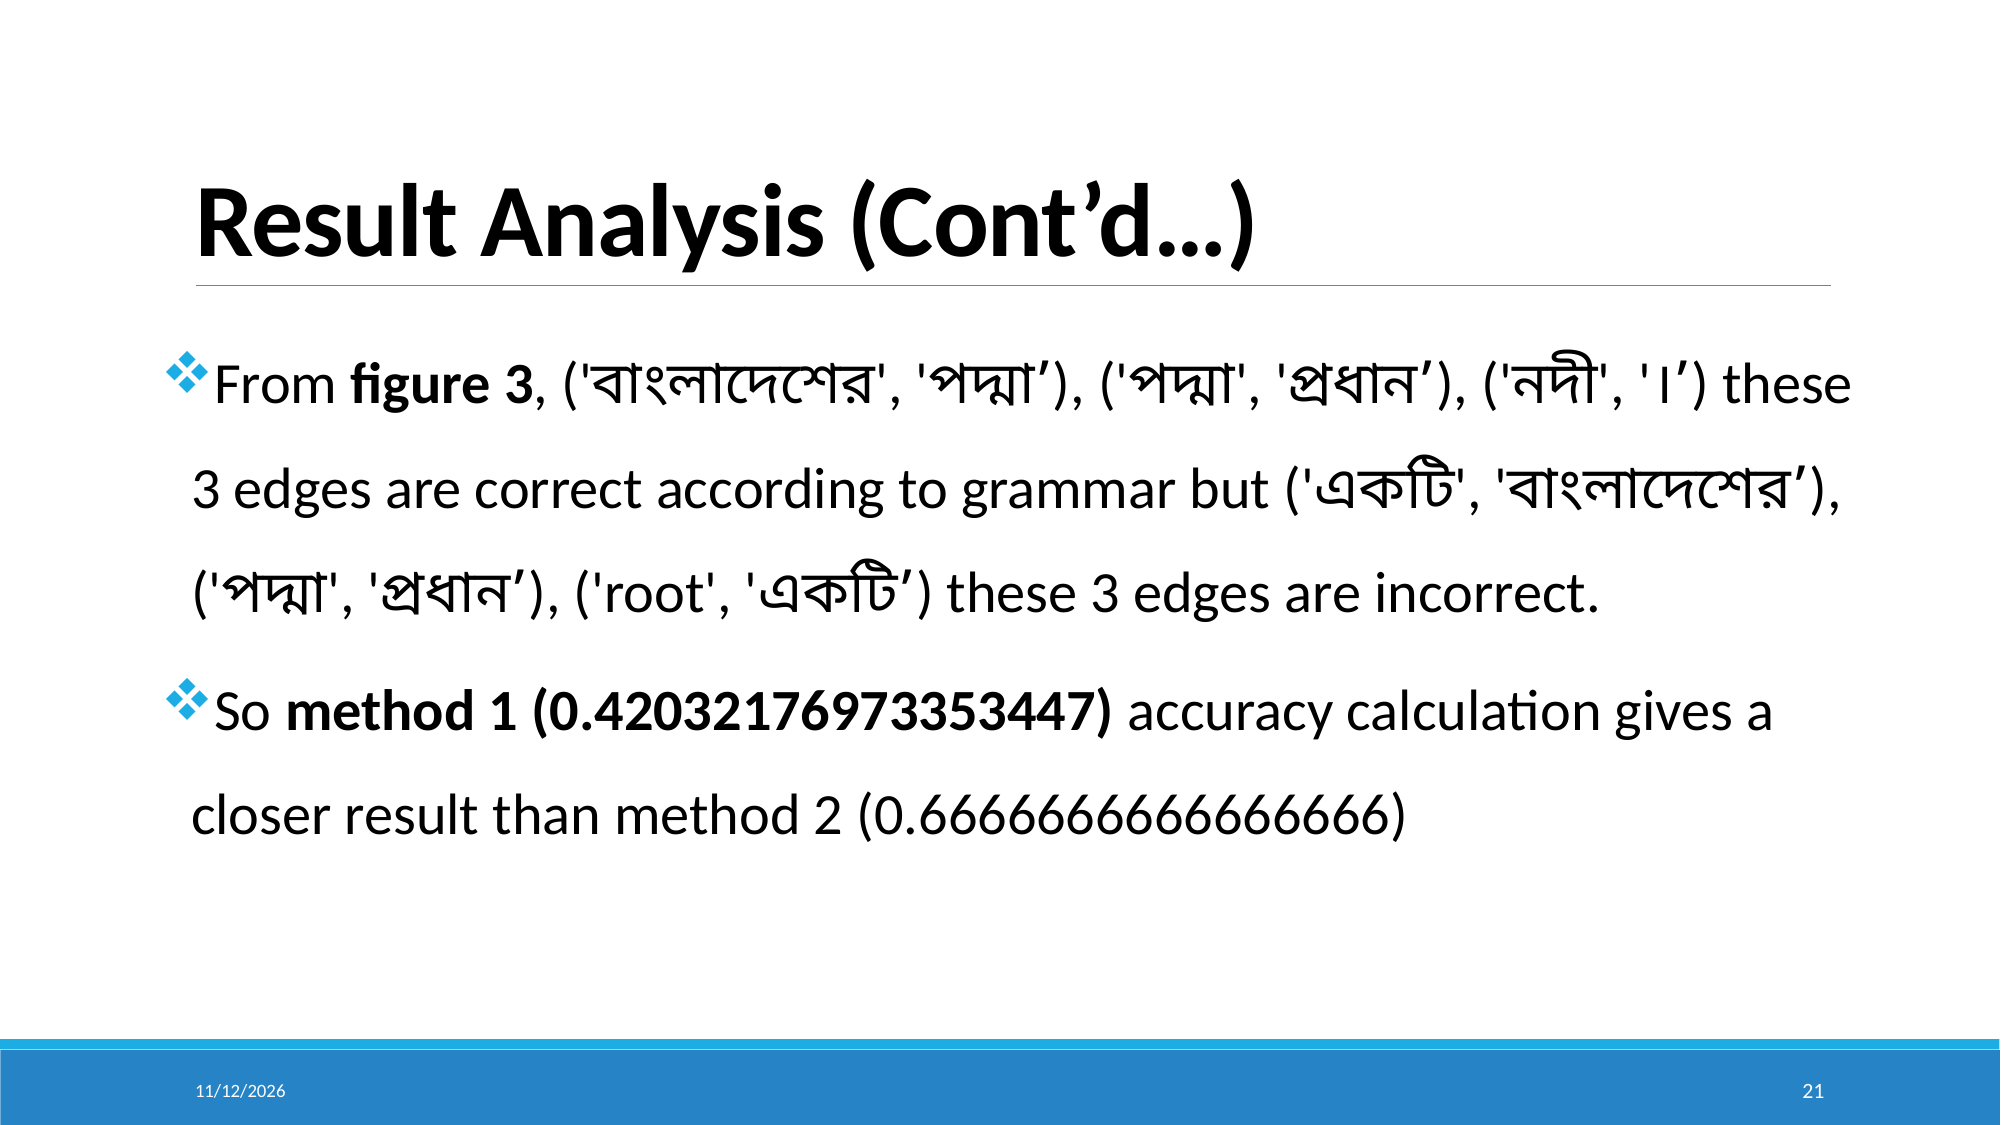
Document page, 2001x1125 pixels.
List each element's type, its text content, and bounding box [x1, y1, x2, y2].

slide_number 21 [1624, 1059, 1840, 1120]
list From figure 3, ('বাংলাদেশের', 'পদ্মা’), ('পদ্মা', 'প্রধান’), ('নদী', '।’) these 3 edges are correct according to grammar but ('একটি', 'বাংলাদেশের’), ('পদ্মা', 'প্রধান’), ('root', 'একটি’) these 3 edges are incorrect. So method 1 (0.42032176973353447) accuracy calculation gives a closer result than method 2 (0.6666666666666666) [128, 302, 1882, 963]
title Result Analysis (Cont’d…) [180, 47, 1830, 285]
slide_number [180, 1059, 586, 1120]
